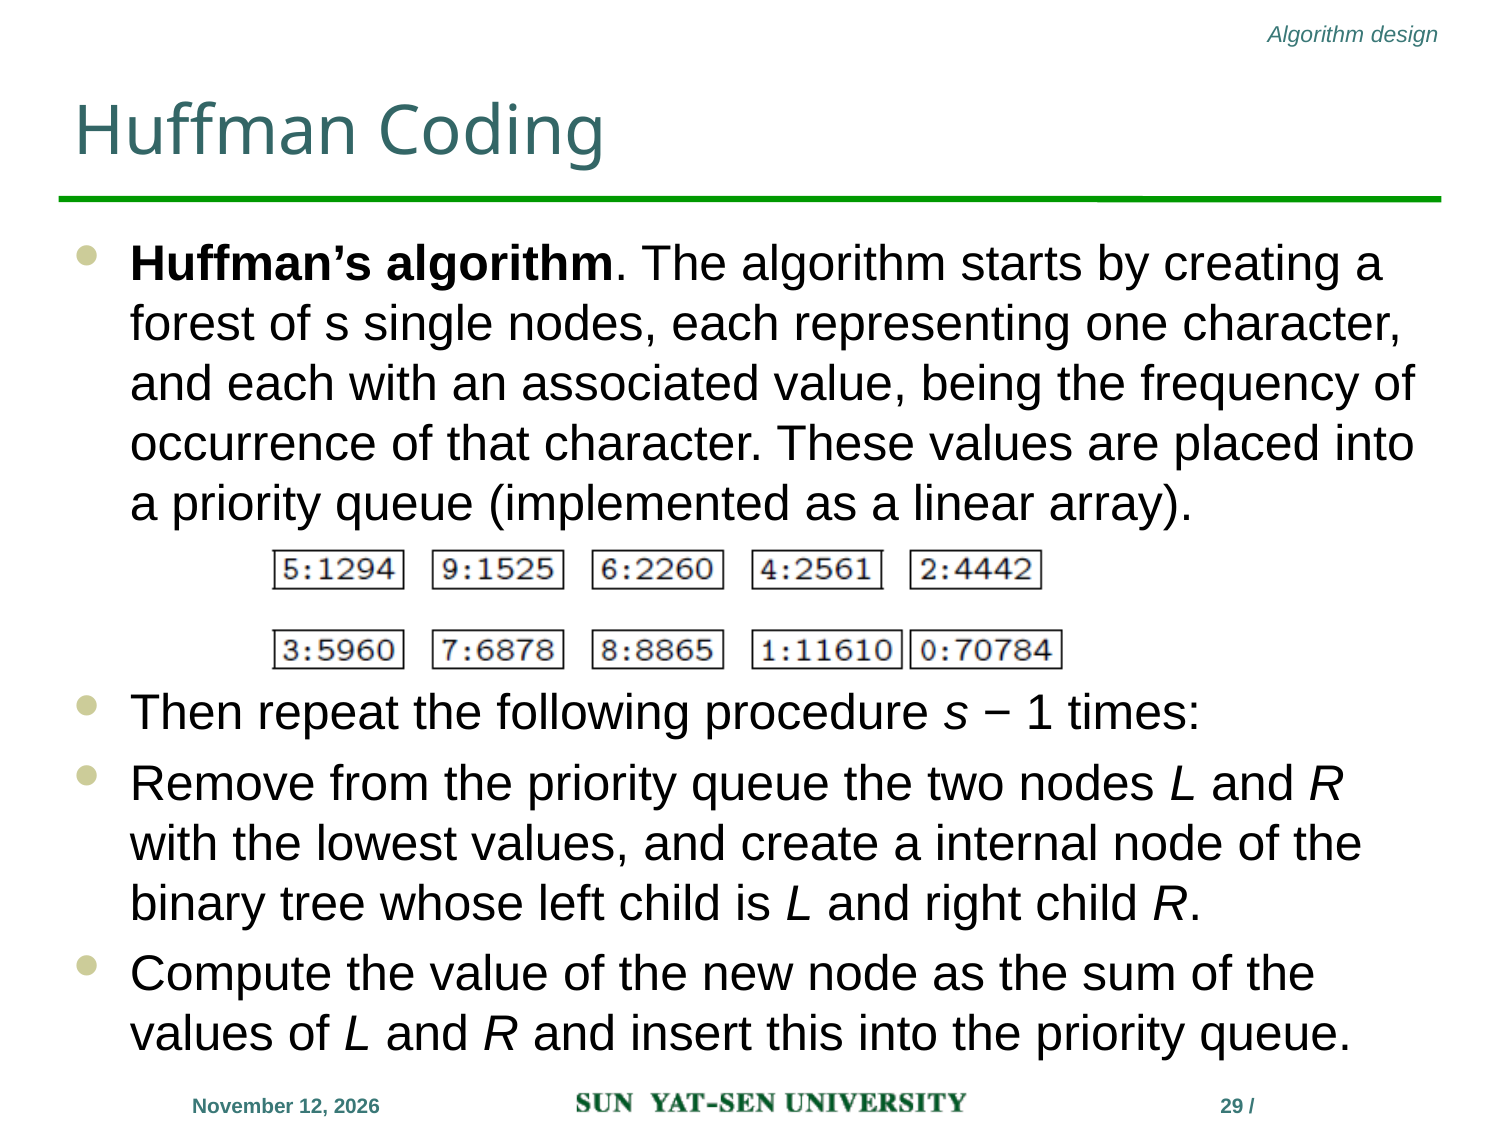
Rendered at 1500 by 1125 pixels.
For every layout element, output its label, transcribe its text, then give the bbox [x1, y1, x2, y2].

picture [566, 1079, 973, 1125]
title Huffman Coding [58, 34, 1442, 176]
list Huffman’s algorithm. The algorithm starts by creating a forest of s single nodes, each representing one character, and each with an associated value, being the frequency of occurrence of that character. These values are placed into a priority queue (implemented as a linear array). Then repeat the following procedure s − 1 times: Remove from the priority queue the two nodes L and R with the lowest values, and create a internal node of the binary tree whose left child is L and right child R. Compute the value of the new node as the sum of the values of L and R and insert this into the priority queue. [58, 222, 1442, 1079]
picture [257, 538, 1075, 680]
